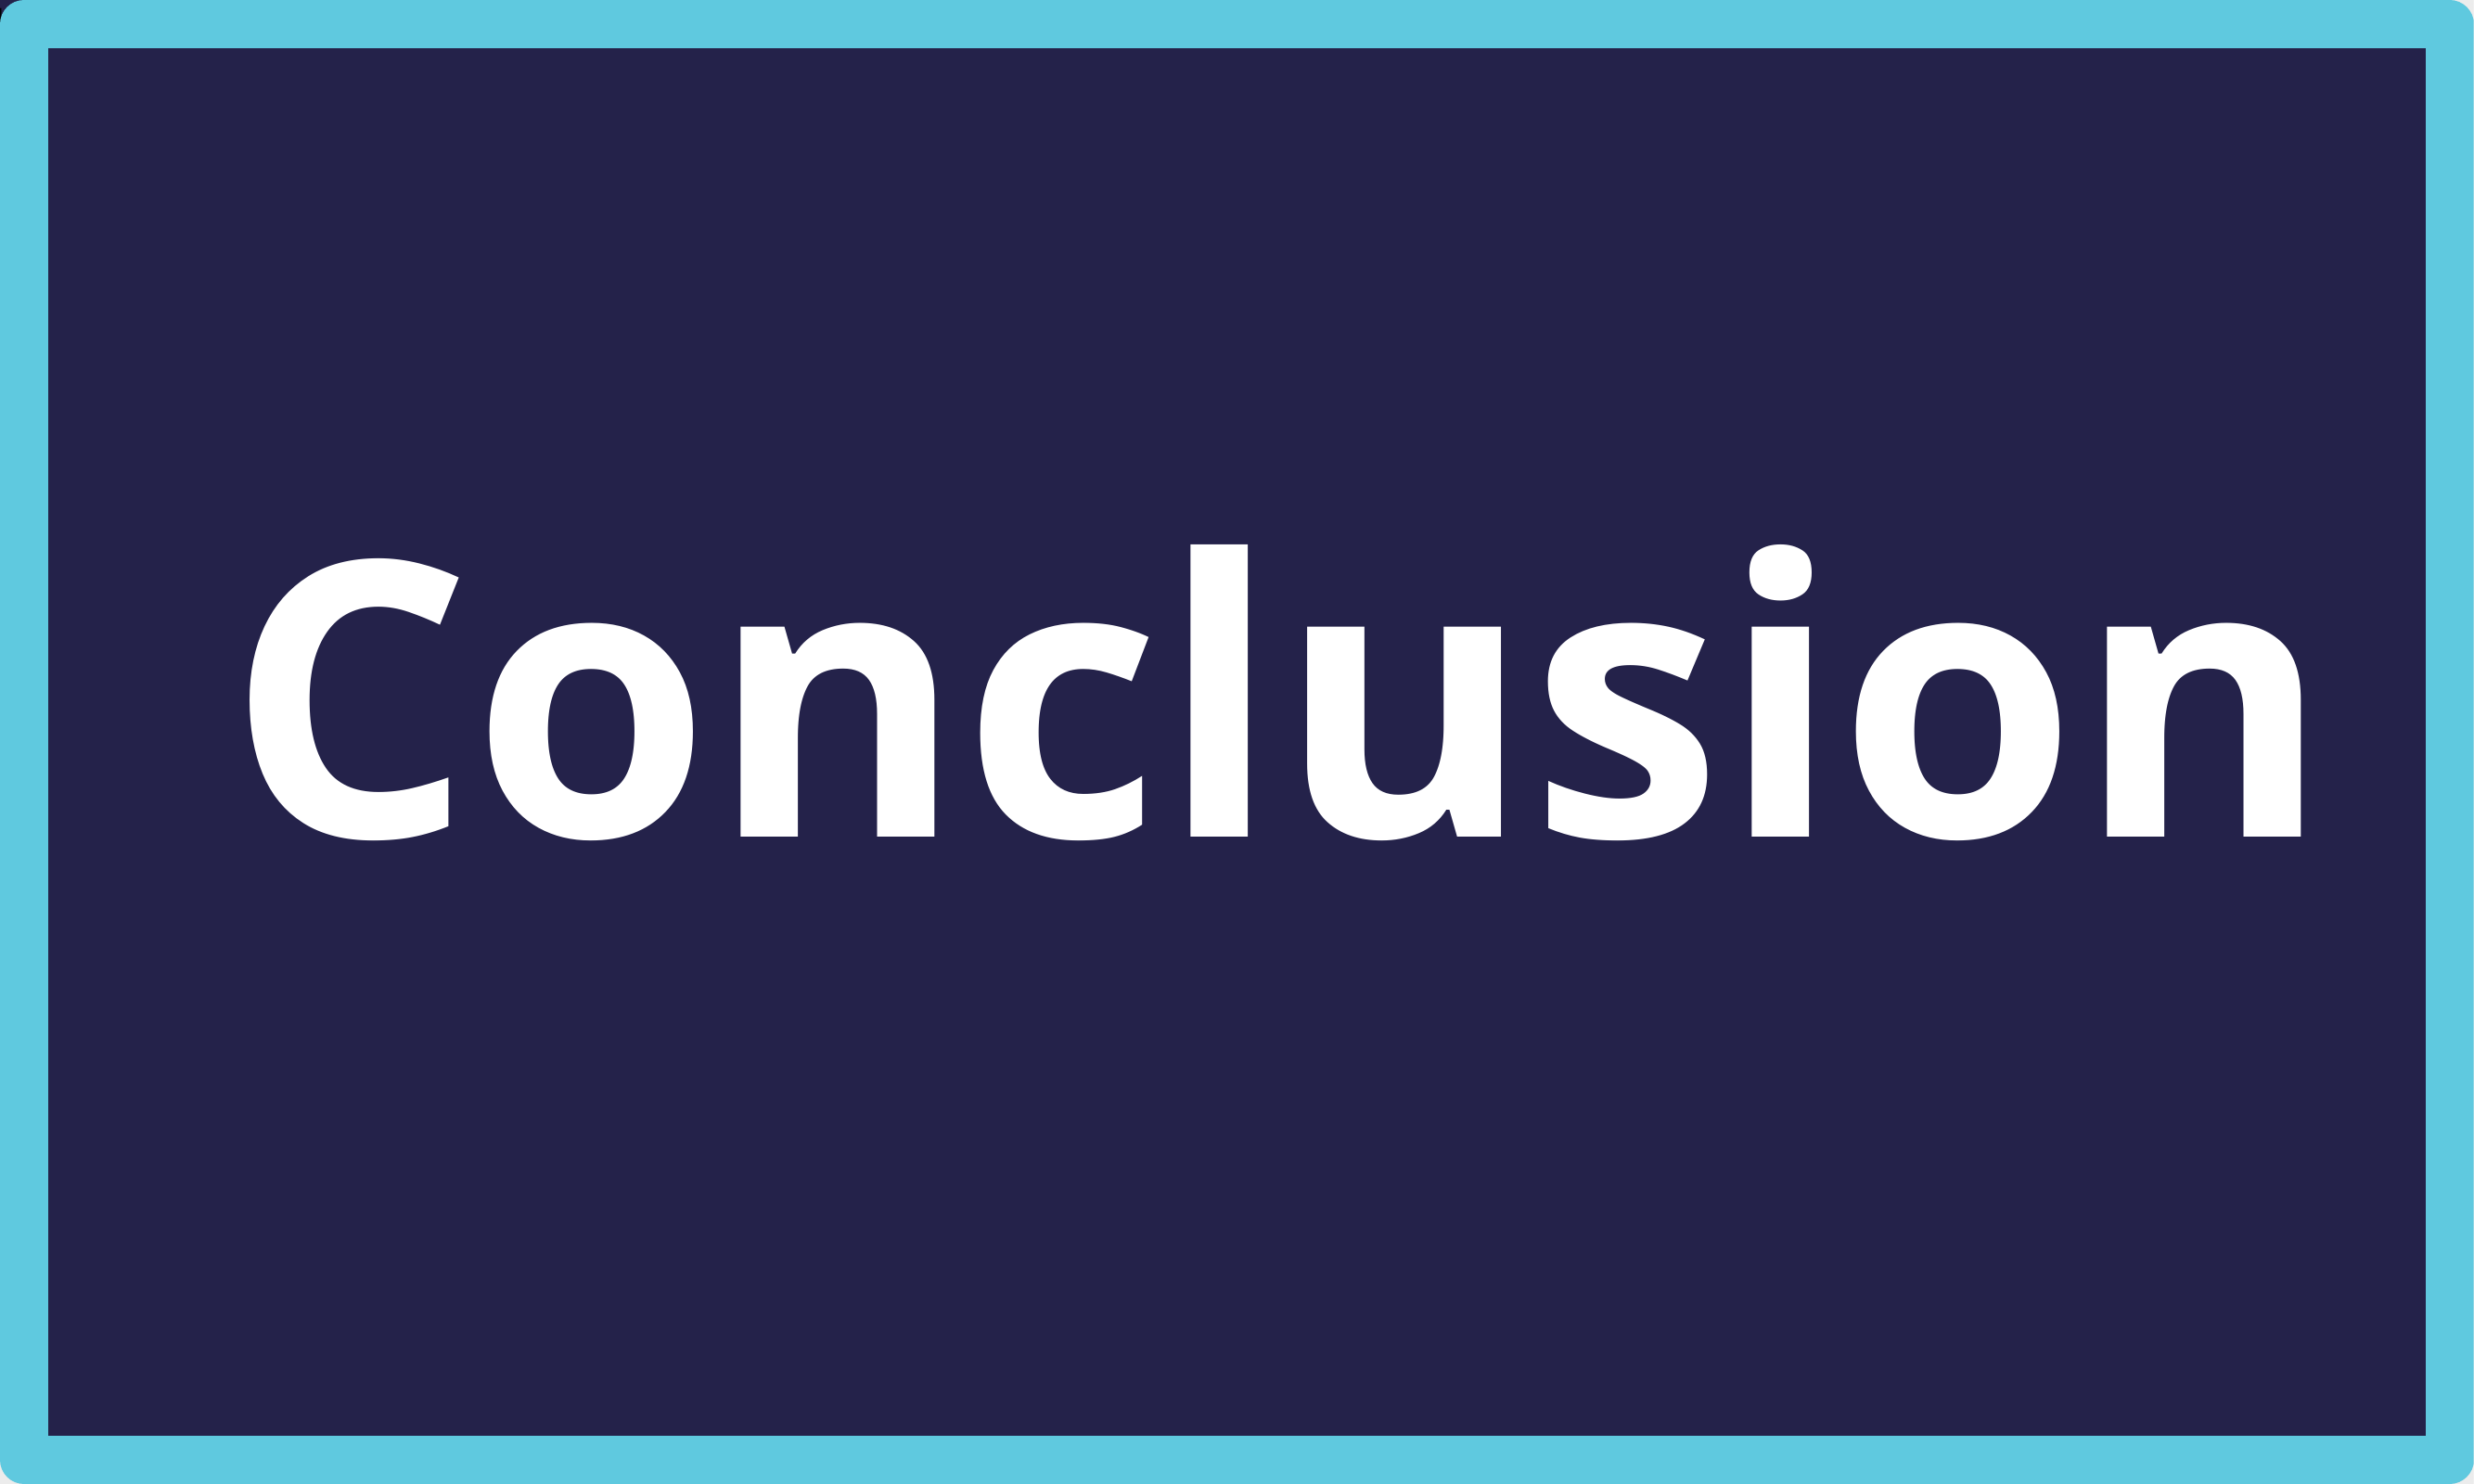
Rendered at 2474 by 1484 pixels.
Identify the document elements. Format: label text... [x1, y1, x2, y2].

text_box [23, 24, 2450, 1460]
text_box Корм в mini гранулах для молоди и мелких рыб «Mini Granules» (100 мл) [0, 0, 2450, 1442]
list Conclusion [227, 452, 2474, 1391]
